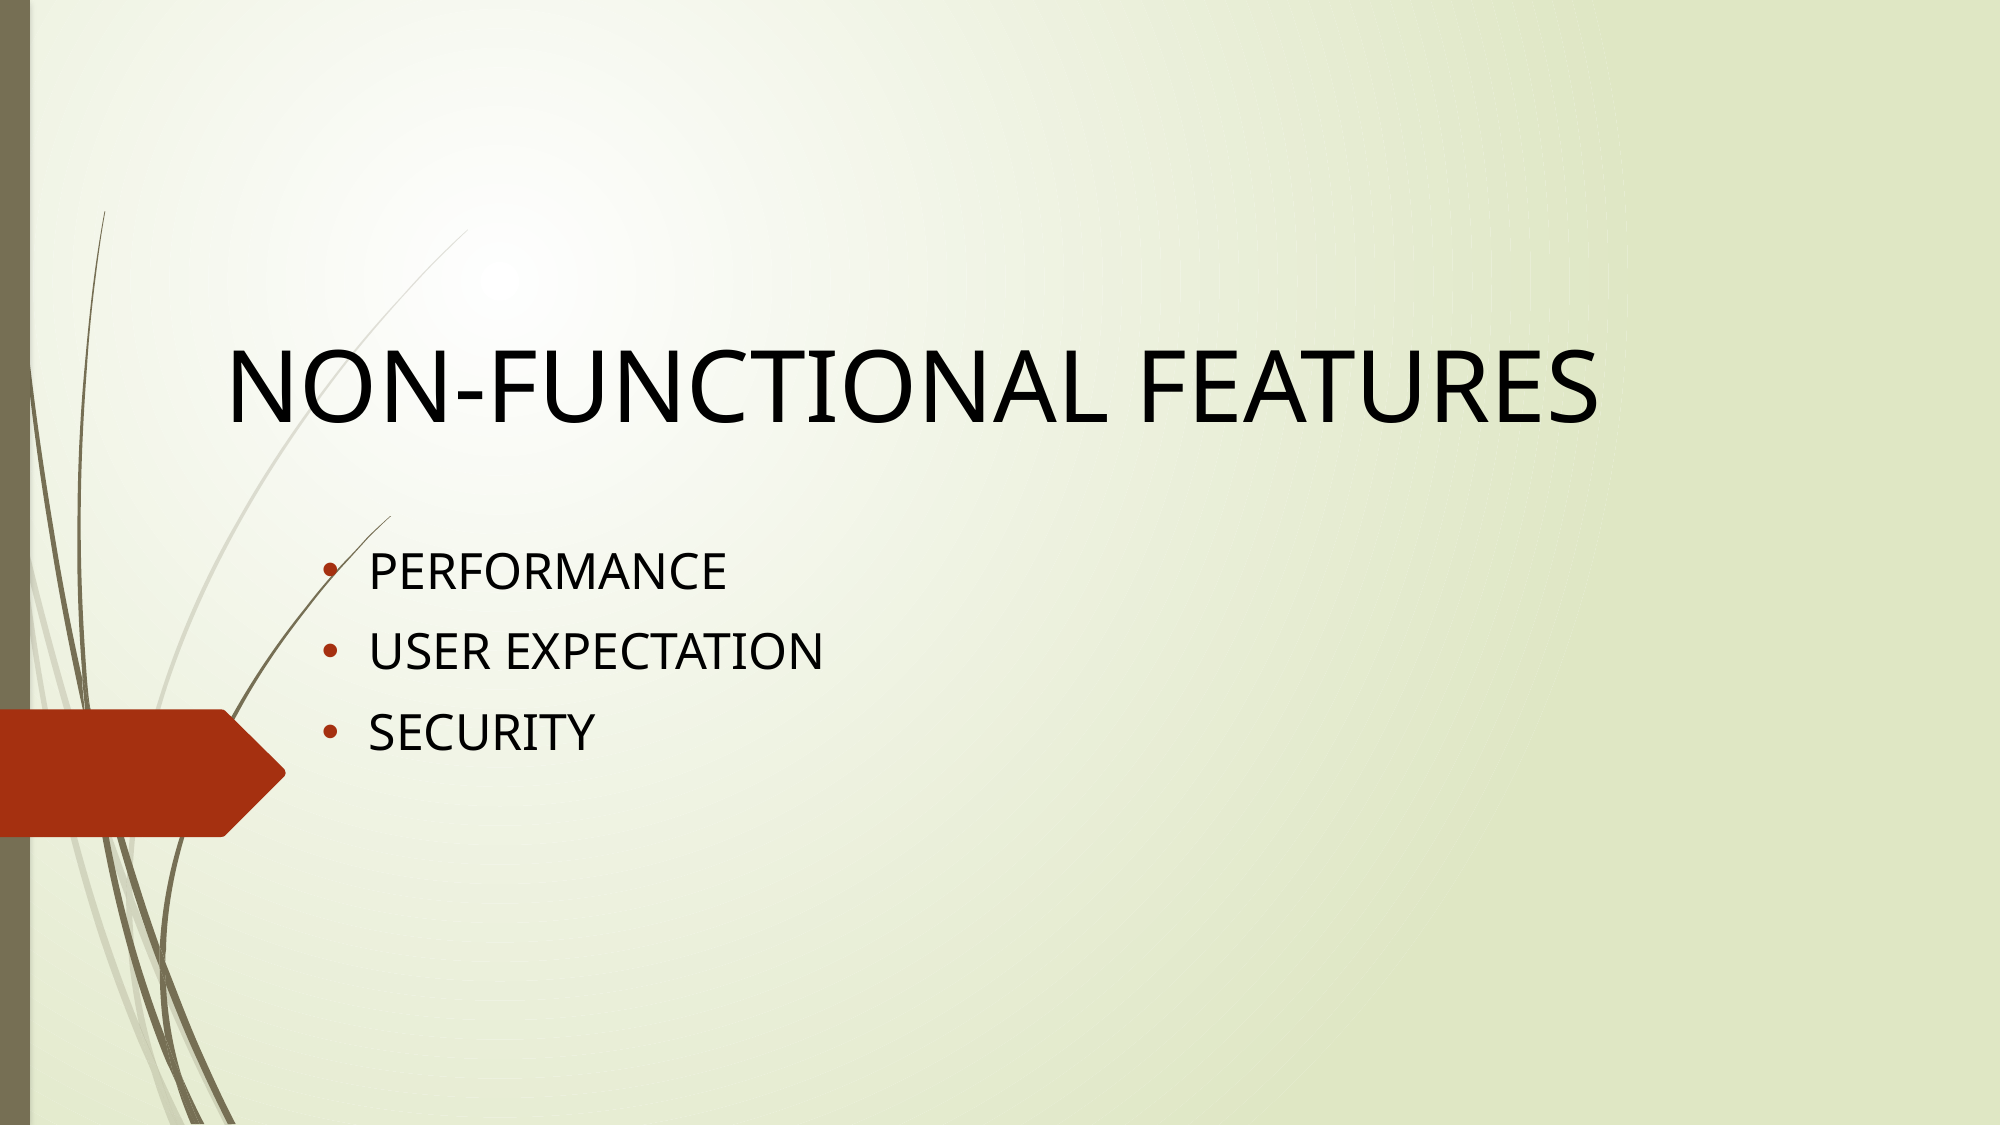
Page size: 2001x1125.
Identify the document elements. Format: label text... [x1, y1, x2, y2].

title NON-FUNCTIONAL FEATURES [189, 213, 1638, 450]
subtitle PERFORMANCE USER EXPECTATION SECURITY [306, 531, 1638, 878]
